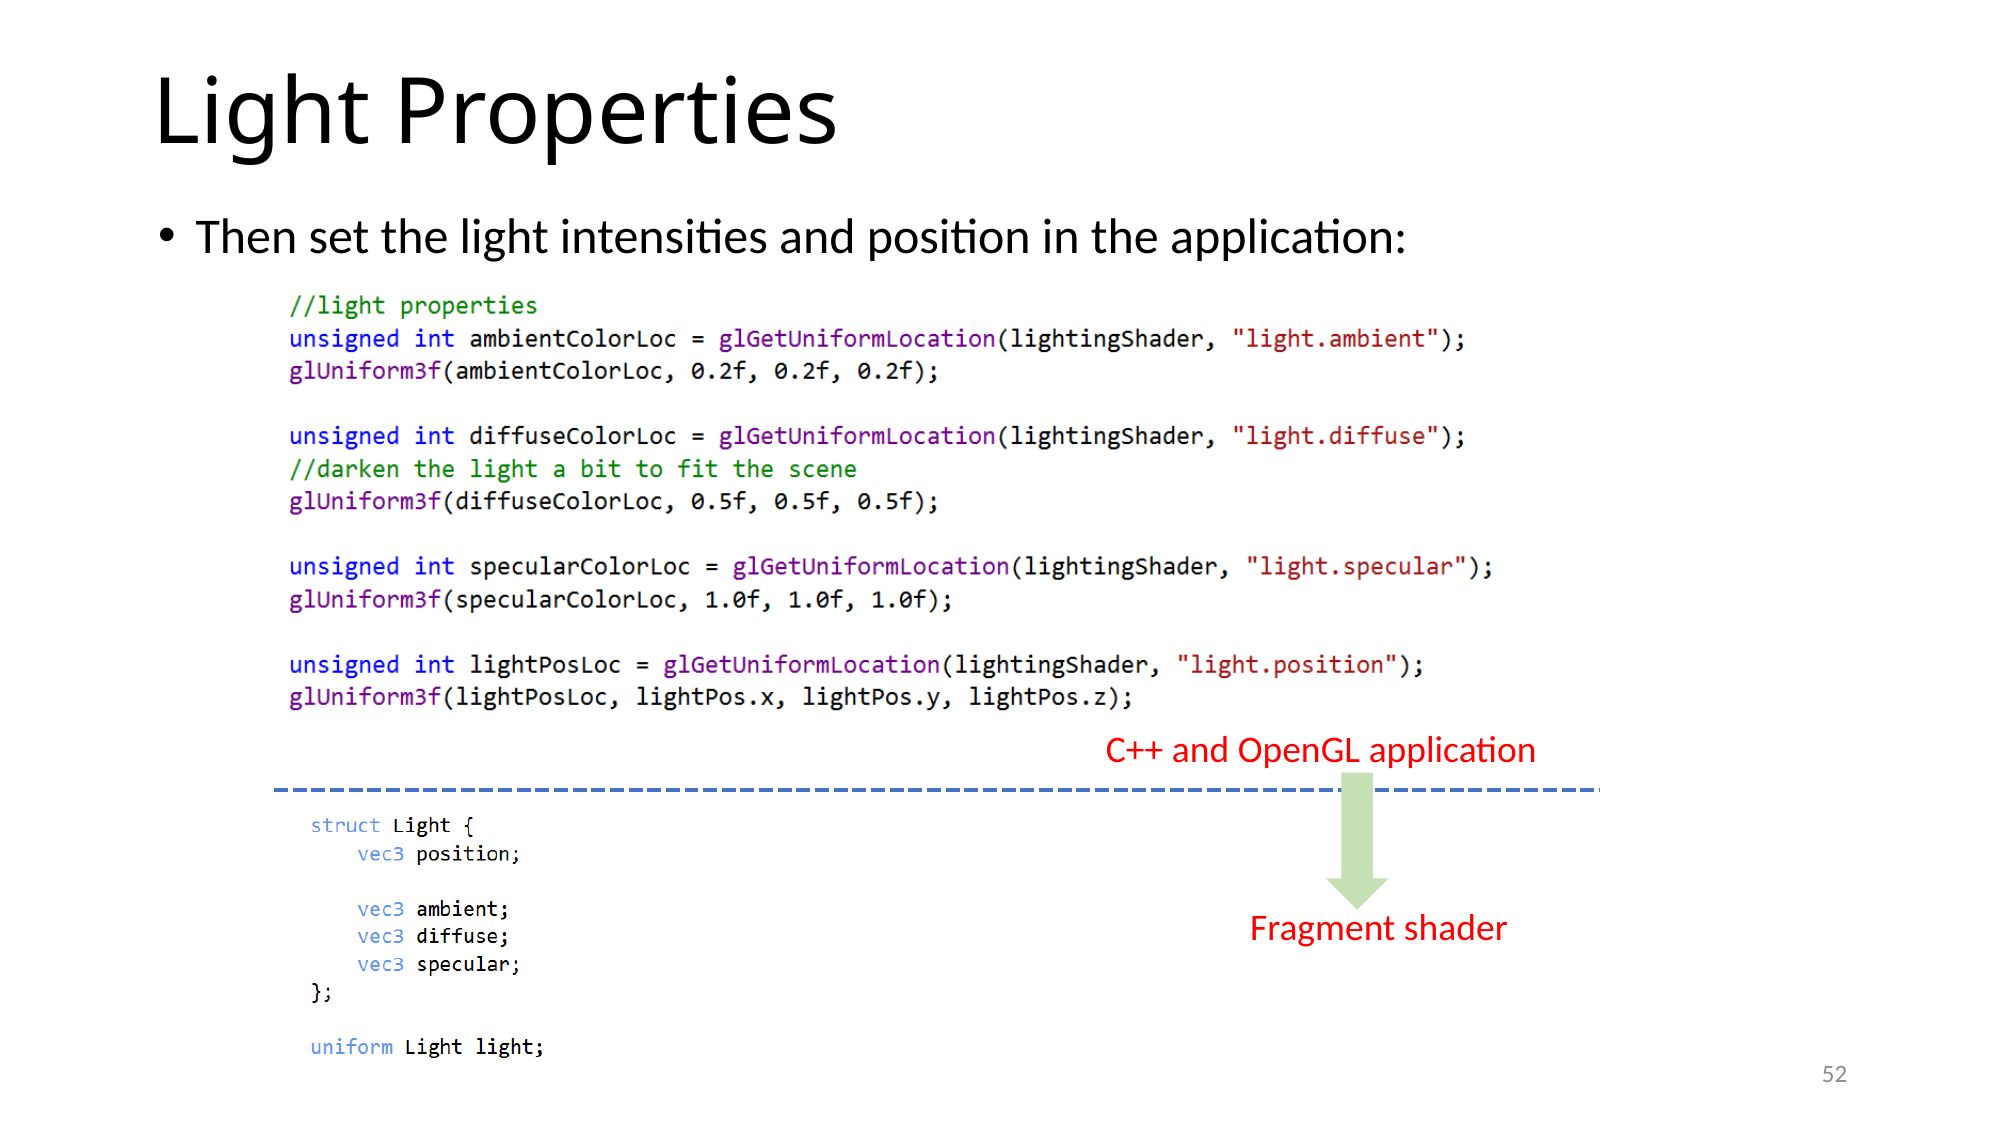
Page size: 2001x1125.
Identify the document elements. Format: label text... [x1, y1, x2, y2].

slide_number 52 [1412, 1042, 1863, 1103]
picture [273, 288, 1510, 722]
text_box [1323, 790, 1392, 912]
picture [300, 812, 553, 1066]
text_box [1340, 771, 1374, 789]
text_box Fragment shader [1235, 895, 1524, 956]
text_box C++ and OpenGL application [1090, 717, 1561, 778]
list Then set the light intensities and position in the application: [143, 202, 1510, 277]
title Light Properties [137, 45, 1863, 183]
